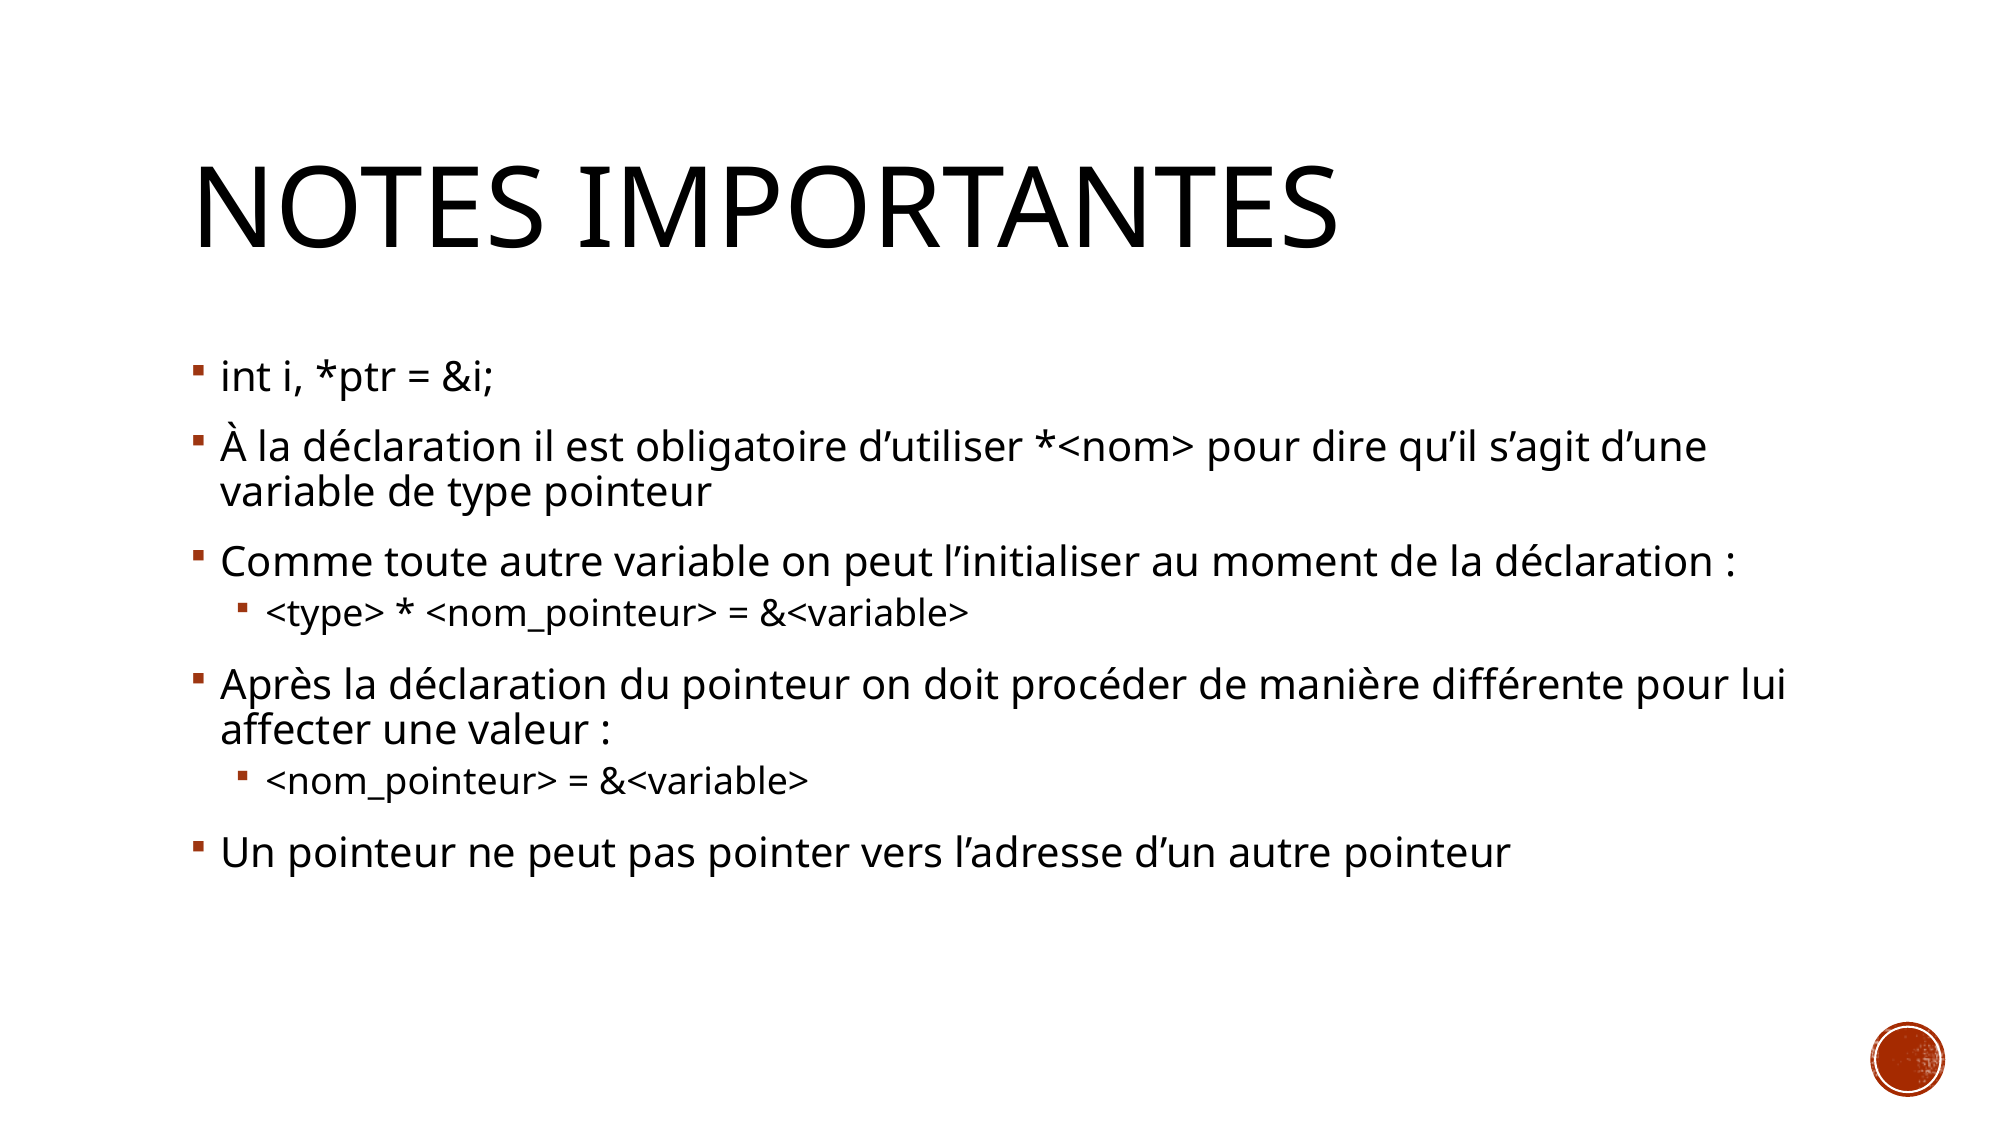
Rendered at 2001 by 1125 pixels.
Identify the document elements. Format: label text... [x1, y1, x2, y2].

list int i, *ptr = &i; À la déclaration il est obligatoire d’utiliser *<nom> pour dire qu’il s’agit d’une variable de type pointeur Comme toute autre variable on peut l’initialiser au moment de la déclaration : <type> * <nom_pointeur> = &<variable> Après la déclaration du pointeur on doit procéder de manière différente pour lui affecter une valeur : <nom_pointeur> = &<variable> Un pointeur ne peut pas pointer vers l’adresse d’un autre pointeur [175, 348, 1826, 965]
title Notes importantes [175, 79, 1826, 344]
